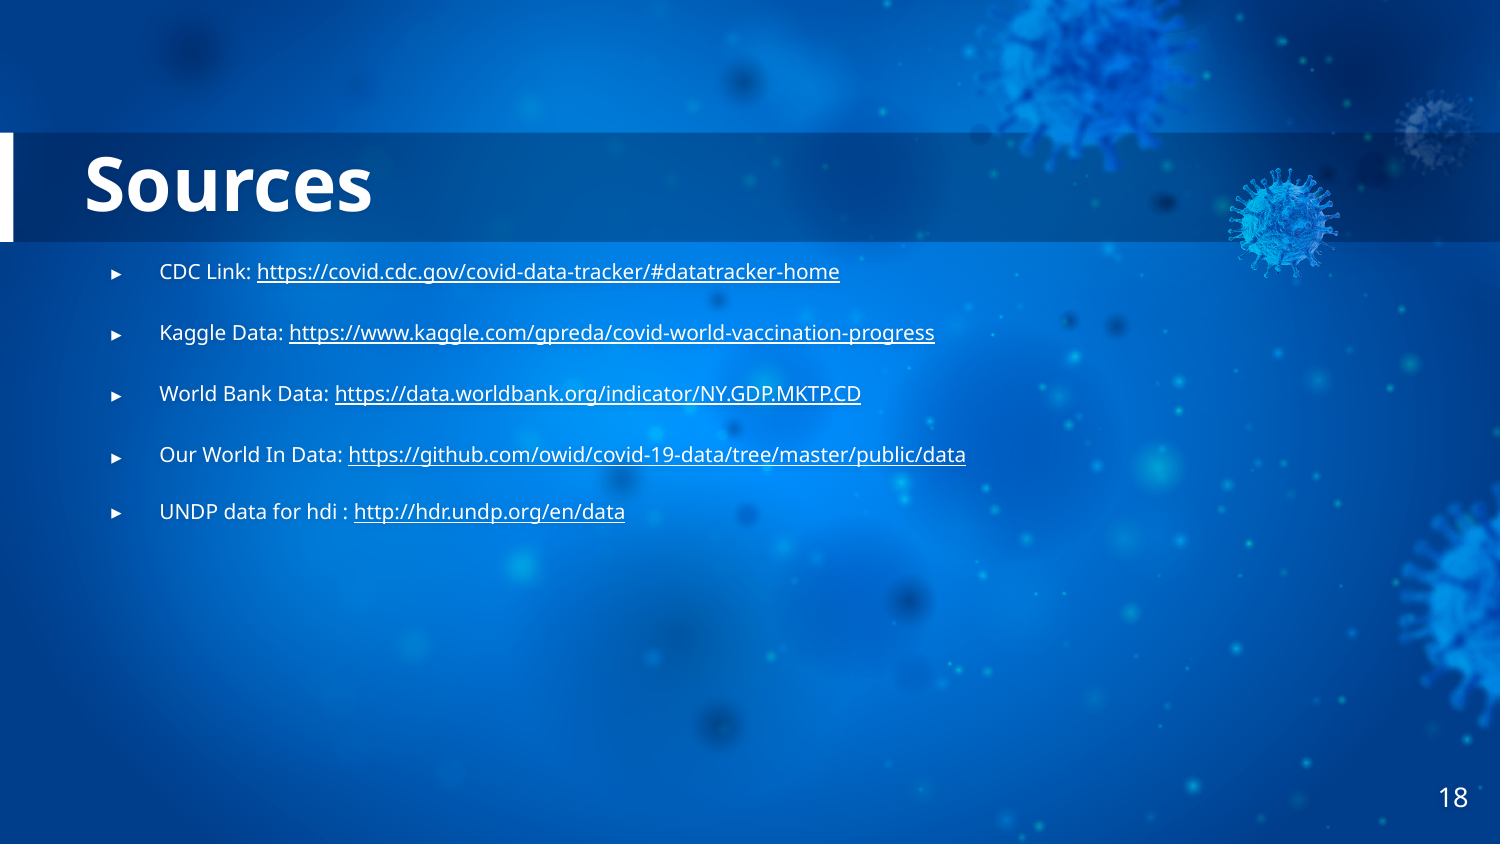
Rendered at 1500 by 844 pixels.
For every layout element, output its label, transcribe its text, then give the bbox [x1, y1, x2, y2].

title Sources [84, 132, 1130, 242]
slide_number 18 [1378, 766, 1469, 832]
list CDC Link: https://covid.cdc.gov/covid-data-tracker/#datatracker-home Kaggle Data: https://www.kaggle.com/gpreda/covid-world-vaccination-progress World Bank Data: https://data.worldbank.org/indicator/NY.GDP.MKTP.CD Our World In Data: https://github.com/owid/covid-19-data/tree/master/public/data UNDP data for hdi : http://hdr.undp.org/en/data [84, 254, 1374, 746]
picture [0, 0, 1500, 844]
